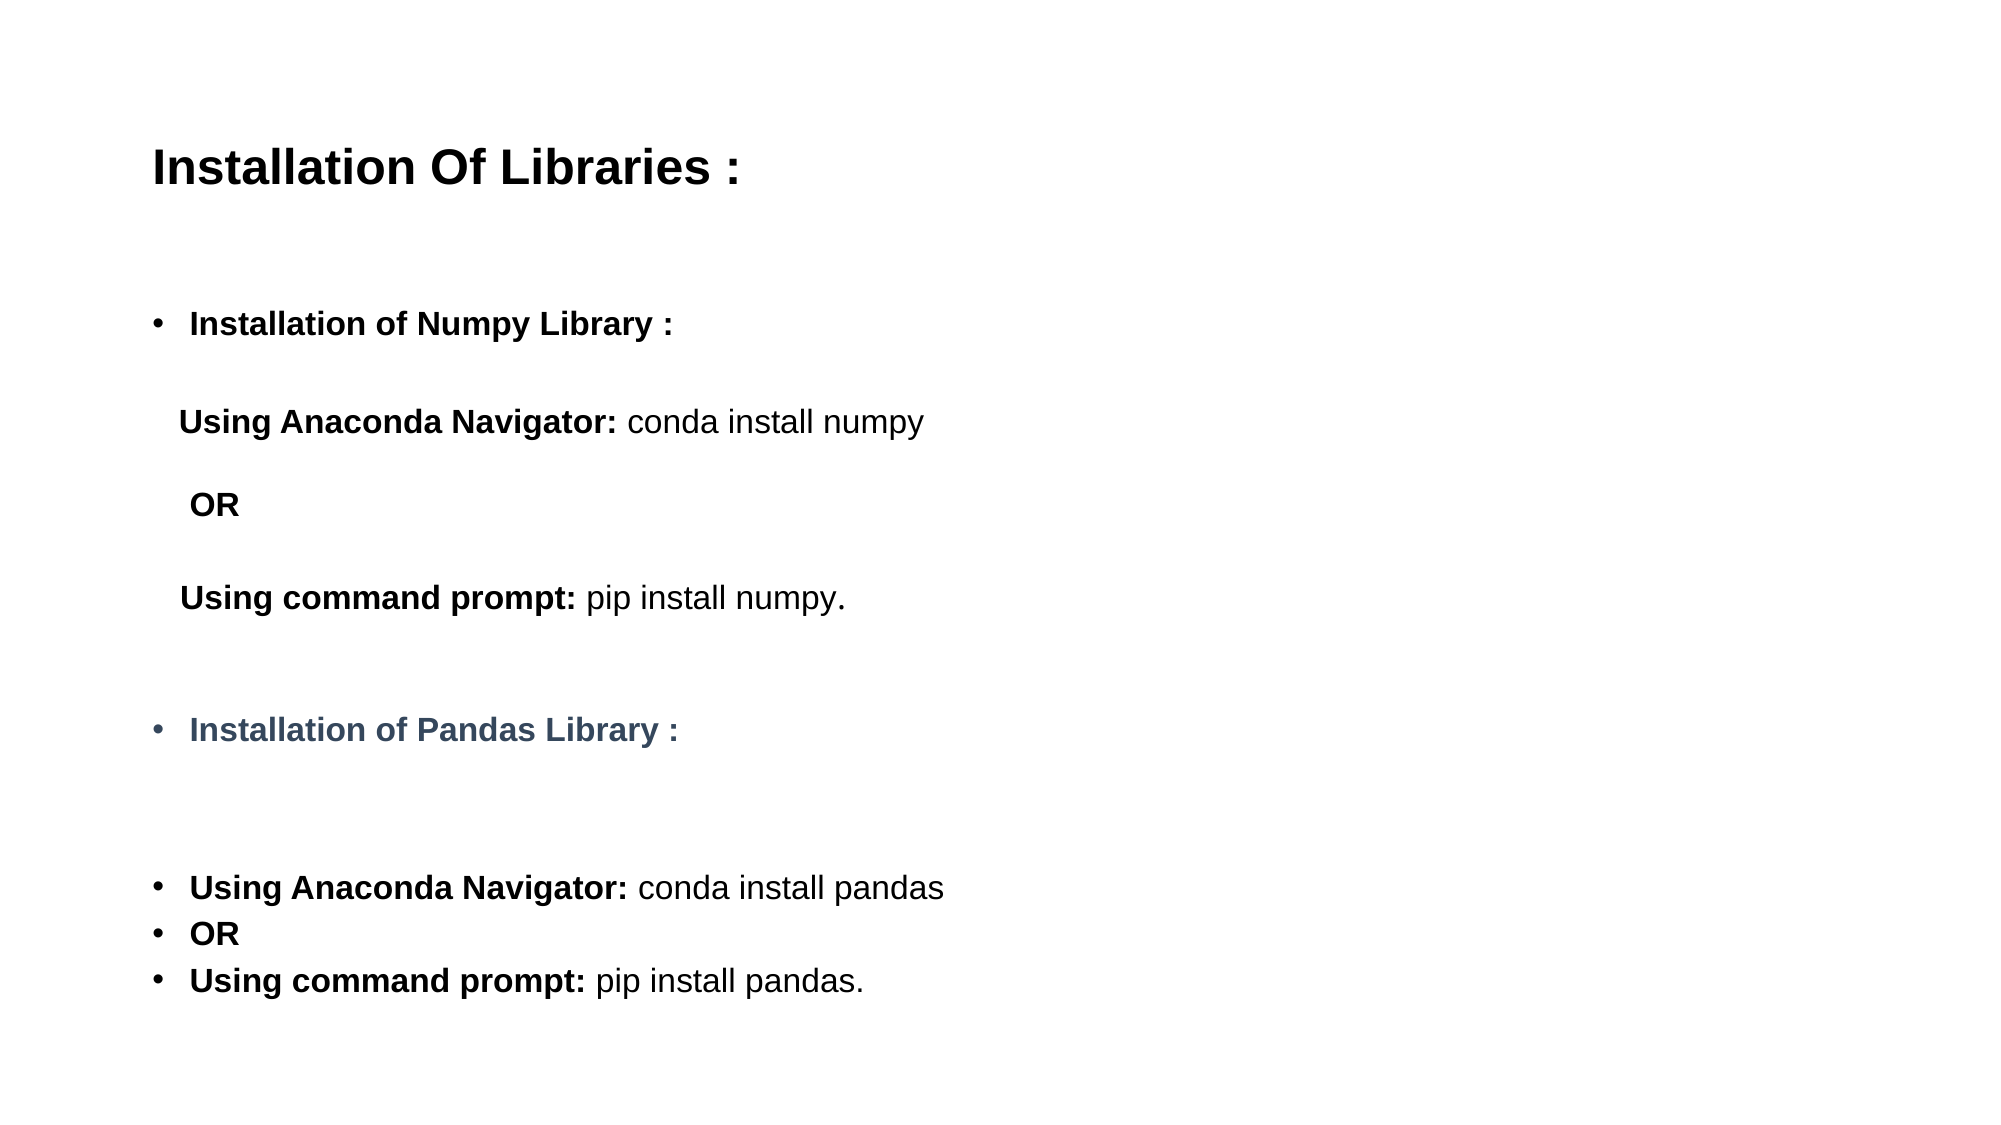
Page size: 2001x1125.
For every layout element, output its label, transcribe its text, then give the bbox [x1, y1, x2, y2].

list Installation of Numpy Library : Using Anaconda Navigator: conda install numpy OR Using command prompt: pip install numpy. Installation of Pandas Library : Using Anaconda Navigator: conda install pandas OR Using command prompt: pip install pandas. [137, 299, 1863, 1014]
title Installation Of Libraries : [137, 59, 1863, 278]
